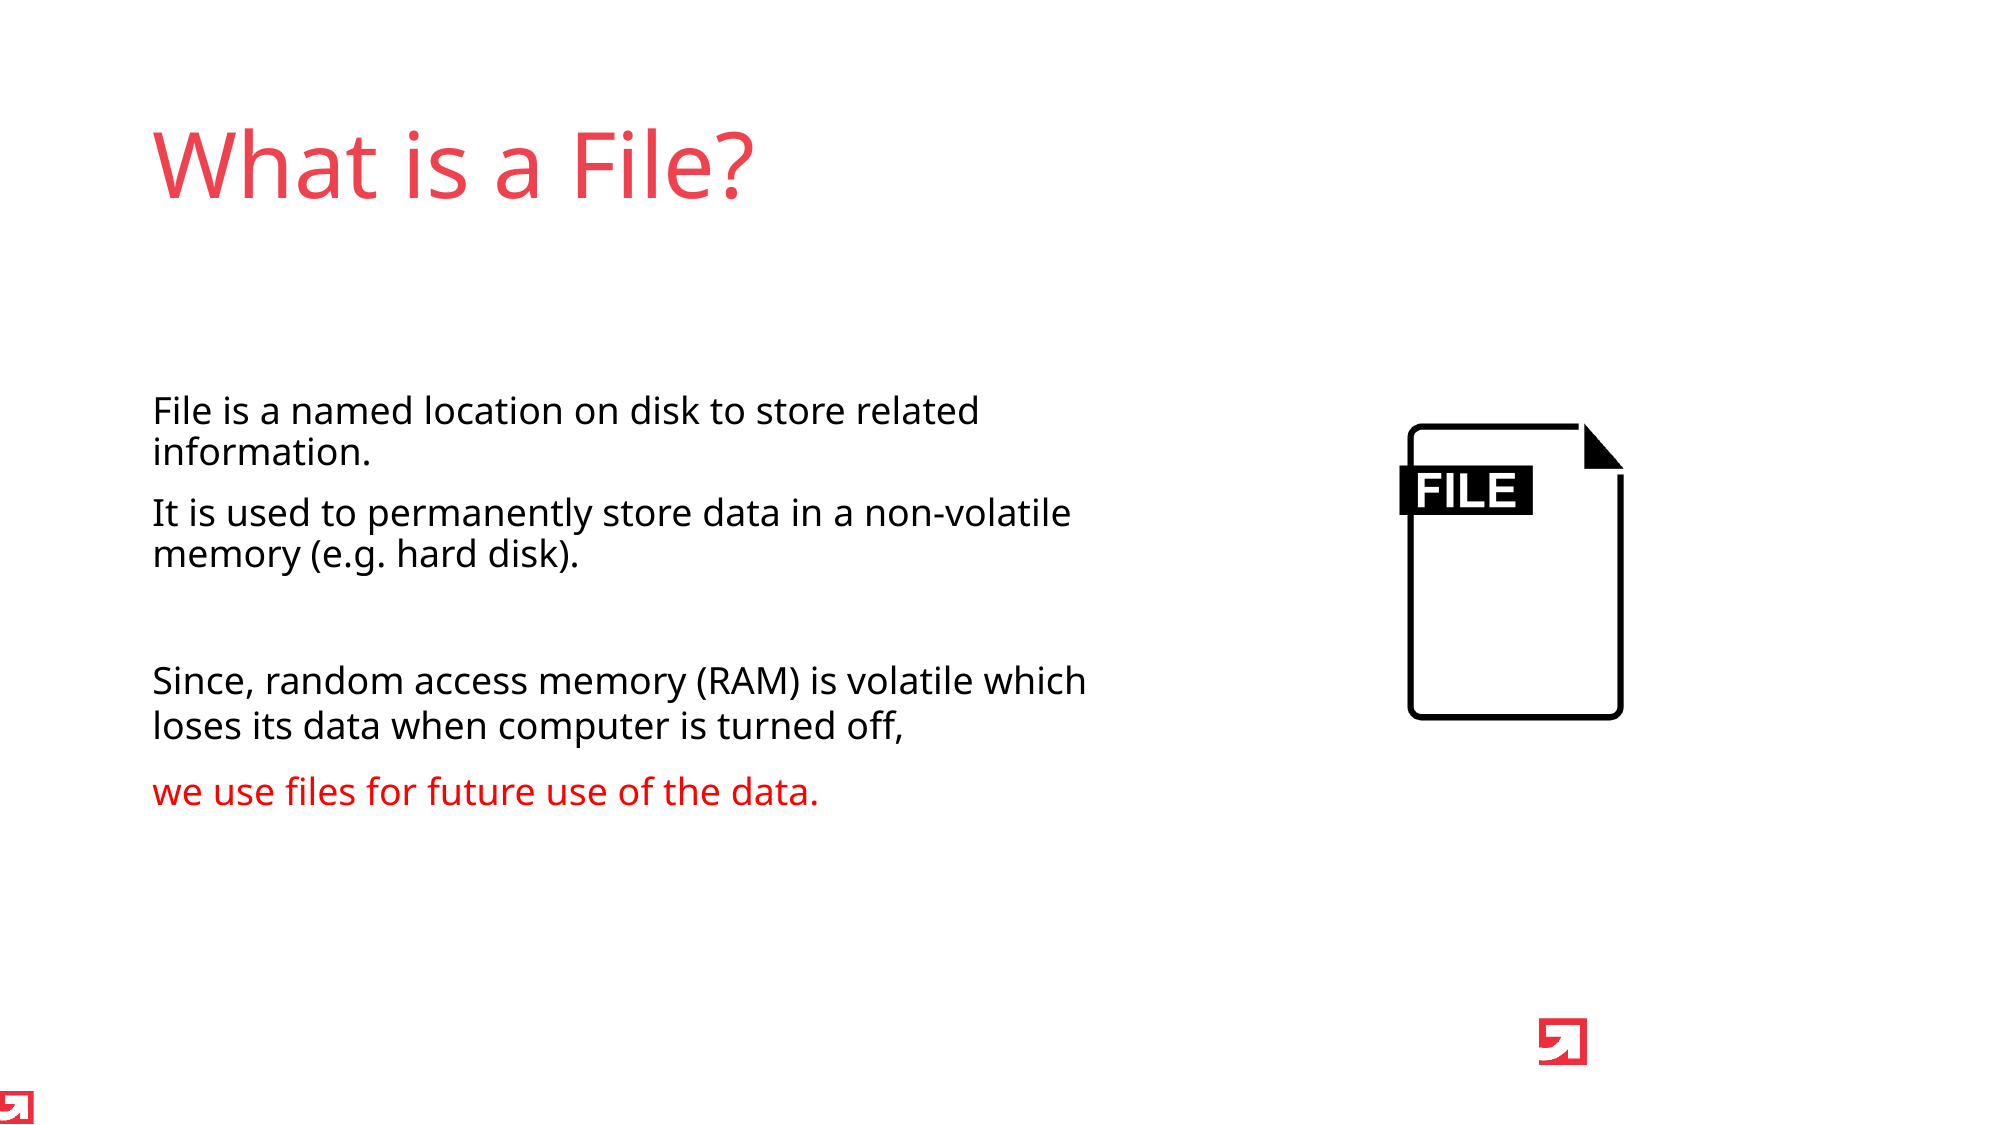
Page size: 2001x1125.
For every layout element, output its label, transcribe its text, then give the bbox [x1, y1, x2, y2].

list File is a named location on disk to store related information. It is used to permanently store data in a non-volatile memory (e.g. hard disk). Since, random access memory (RAM) is volatile which loses its data when computer is turned off, we use files for future use of the data. [137, 257, 1200, 1017]
picture [1539, 1016, 1588, 1067]
picture [0, 1089, 34, 1125]
picture [1350, 416, 1661, 726]
title What is a File? [137, 59, 1863, 278]
